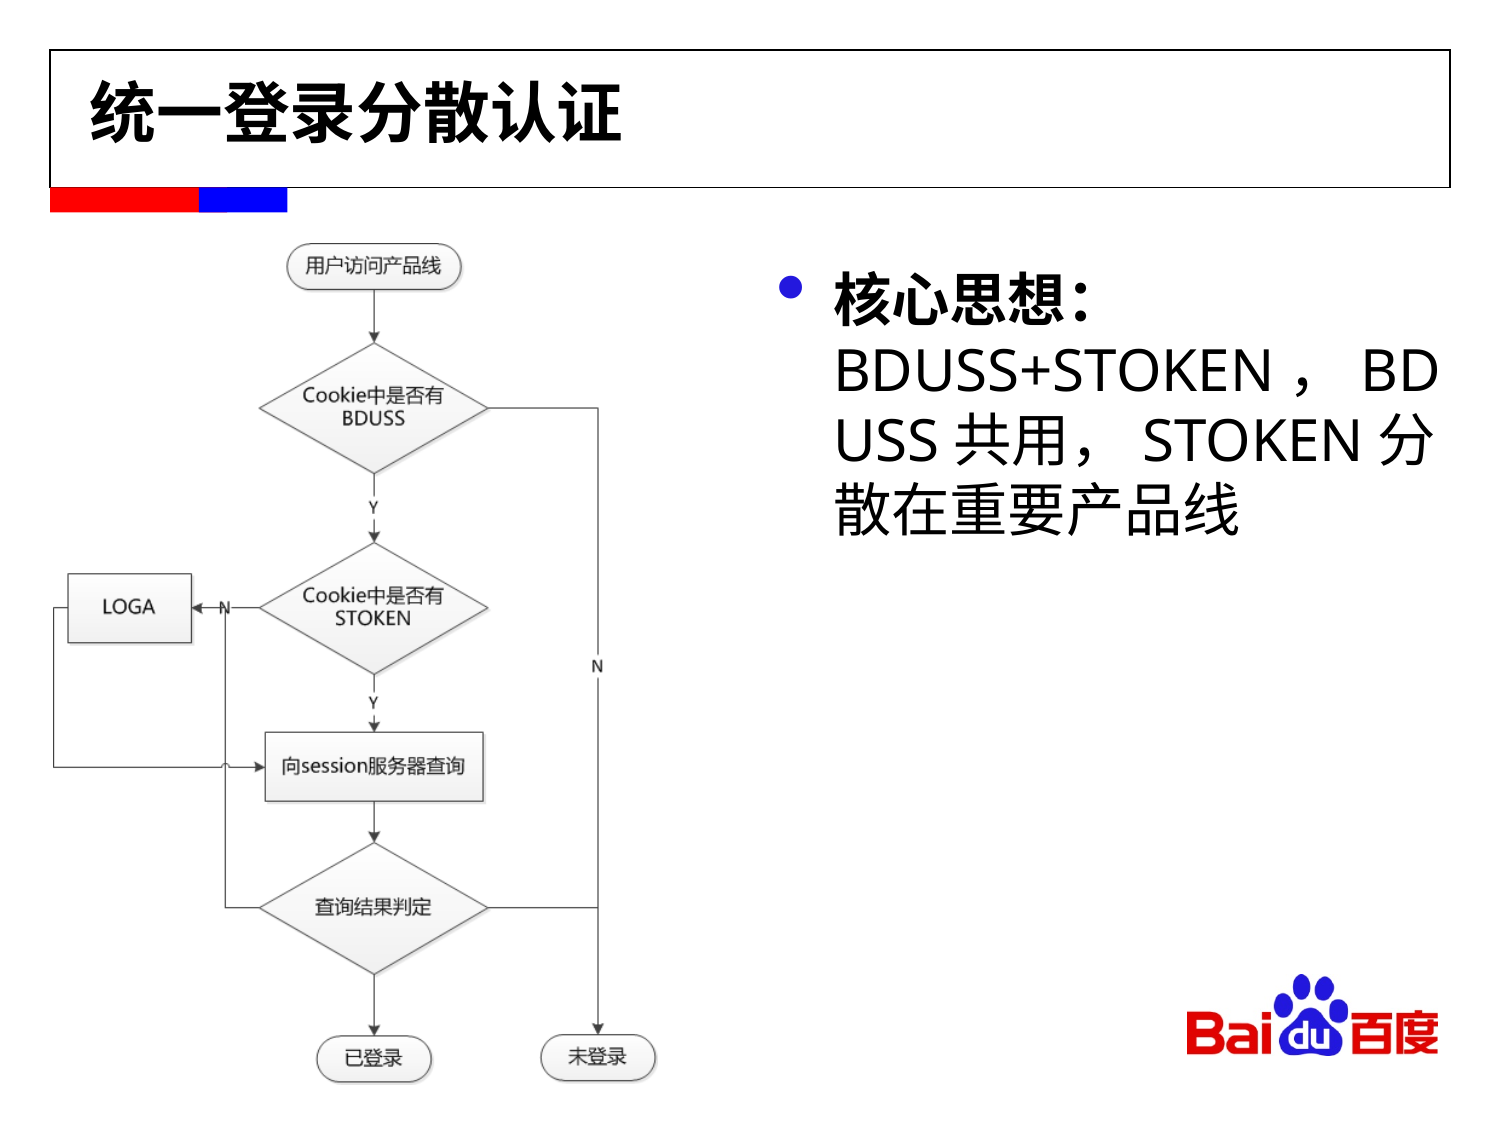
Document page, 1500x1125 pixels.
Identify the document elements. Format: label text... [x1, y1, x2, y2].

list 核心思想： BDUSS+STOKEN，BDUSS共用，STOKEN分散在重要产品线 [761, 255, 1459, 1046]
picture [52, 243, 658, 1086]
picture [1187, 1046, 1438, 1056]
text_box 统一登录分散认证 [74, 63, 1425, 156]
